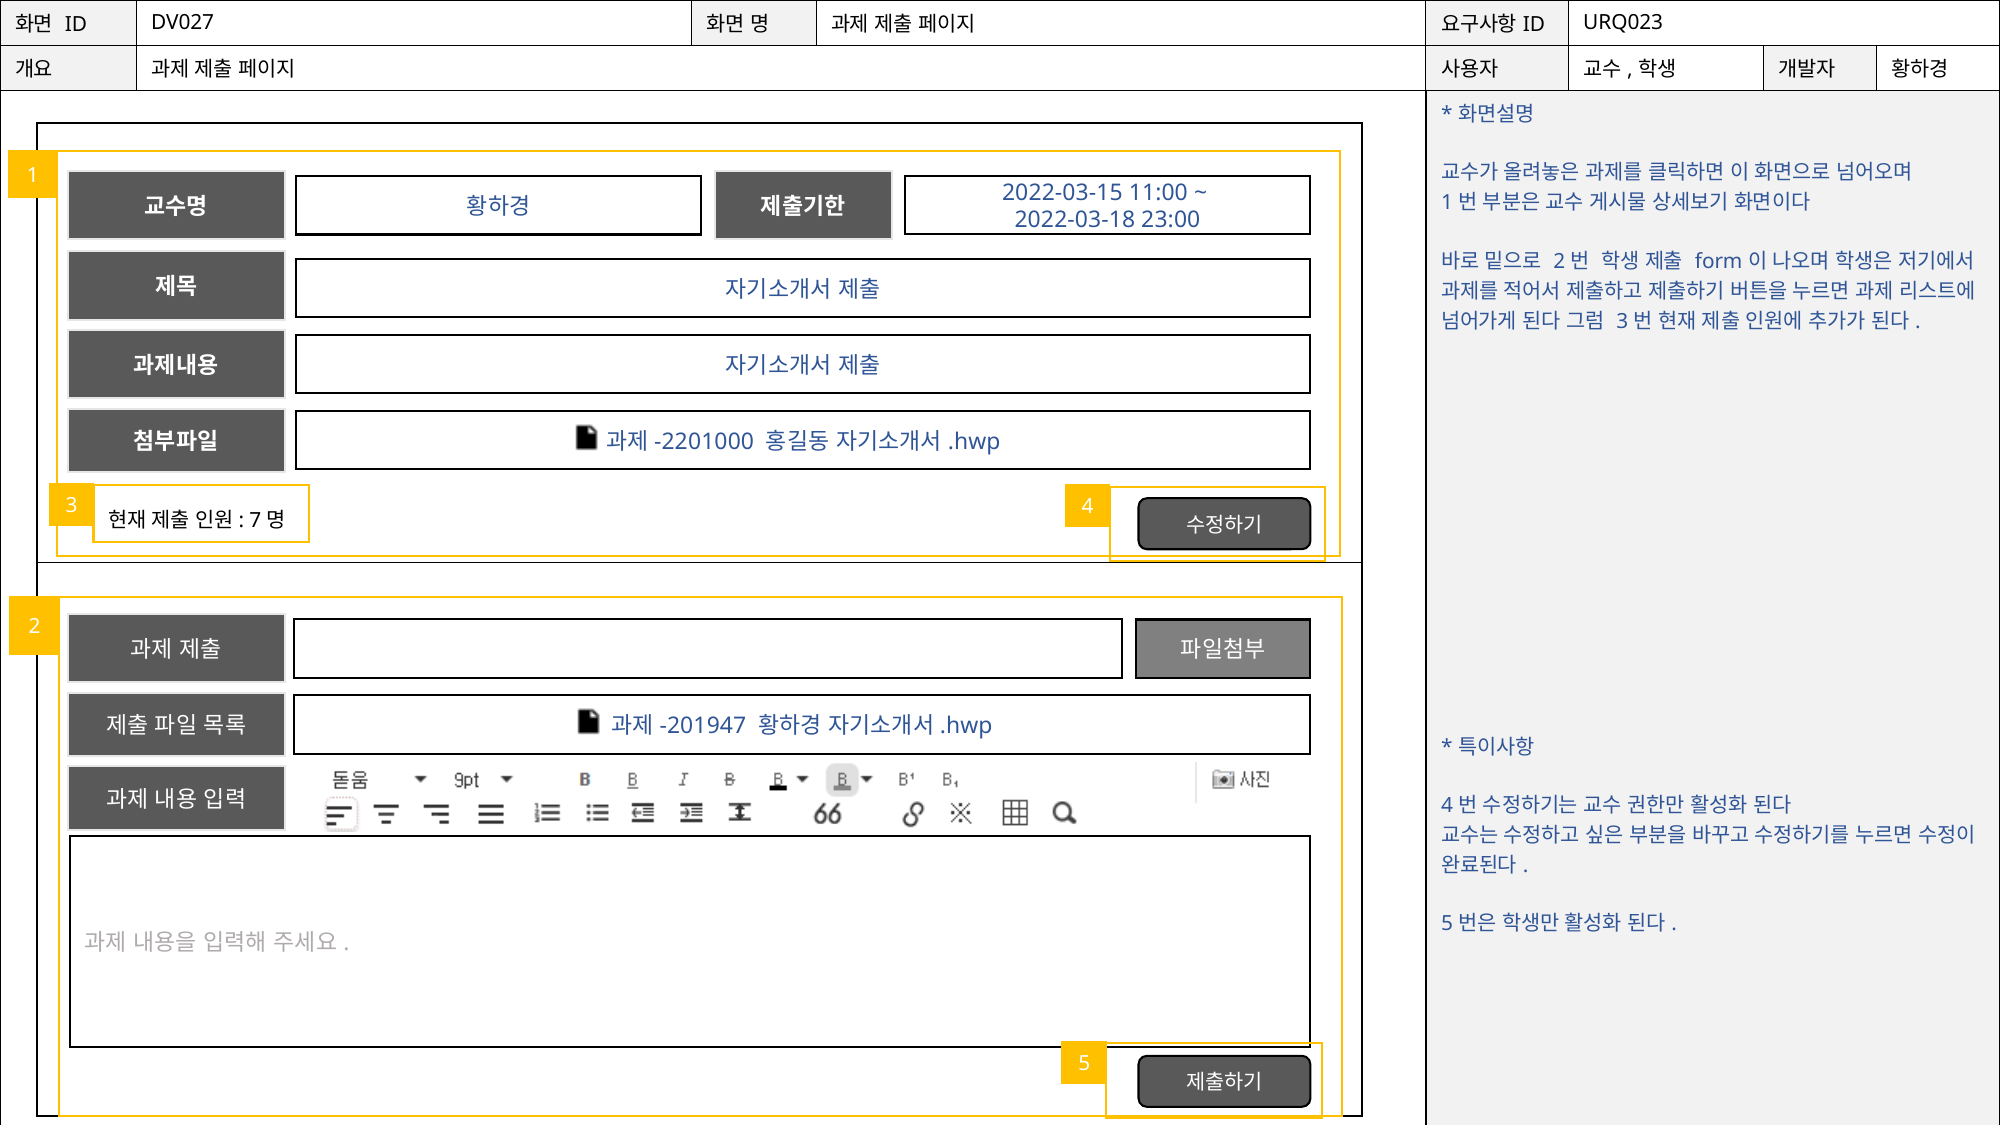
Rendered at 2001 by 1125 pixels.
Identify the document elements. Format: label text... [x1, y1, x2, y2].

text_box [36, 563, 1363, 1117]
table_cell 개발자 [1764, 46, 1876, 90]
table_header 화면 명 [692, 1, 816, 45]
picture [575, 704, 603, 739]
table_cell [1, 91, 1425, 1125]
text_box [58, 596, 1343, 1117]
text_box 1 [8, 150, 58, 198]
text_box 3 [49, 483, 94, 526]
text_box [36, 122, 1363, 562]
table_header 요구사항ID [1426, 1, 1568, 45]
table_cell *화면설명 교수가 올려놓은 과제를 클릭하면 이 화면으로 넘어오며 1번 부분은 교수 게시물 상세보기 화면이다 바로 밑으로 2번 학생 제출 form이 나오며 학생은 저기에서 과제를 적어서 제출하고 제출하기 버튼을 누르면 과제 리스트에 넘어가게 된다 그럼 3번 현재 제출 인원에 추가가 된다. *특이사항 4번 수정하기는 교수 권한만 활성화 된다 교수는 수정하고 싶은 부분을 바꾸고 수정하기를 누르면 수정이 완료된다. 5번은 학생만 활성화 된다. [1427, 91, 1999, 1125]
table_cell 과제 제출 페이지 [137, 46, 1425, 90]
table_header 화면 ID [1, 1, 136, 45]
picture [313, 762, 1280, 832]
text_box 5 [1061, 1041, 1107, 1084]
text_box 2 [9, 596, 59, 655]
table_cell 사용자 [1426, 46, 1568, 90]
table_header 과제 제출 페이지 [817, 1, 1425, 45]
text_box [92, 484, 310, 543]
table_cell 교수,학생 [1569, 46, 1763, 90]
table_cell 황하경 [1877, 46, 1999, 90]
text_box [1109, 486, 1326, 562]
picture [573, 420, 600, 455]
table_header DV027 [137, 1, 691, 45]
text_box [56, 150, 1341, 557]
text_box 4 [1065, 484, 1110, 527]
table_cell 개요 [1, 46, 136, 90]
table_header URQ023 [1569, 1, 1999, 45]
text_box [1105, 1042, 1323, 1119]
